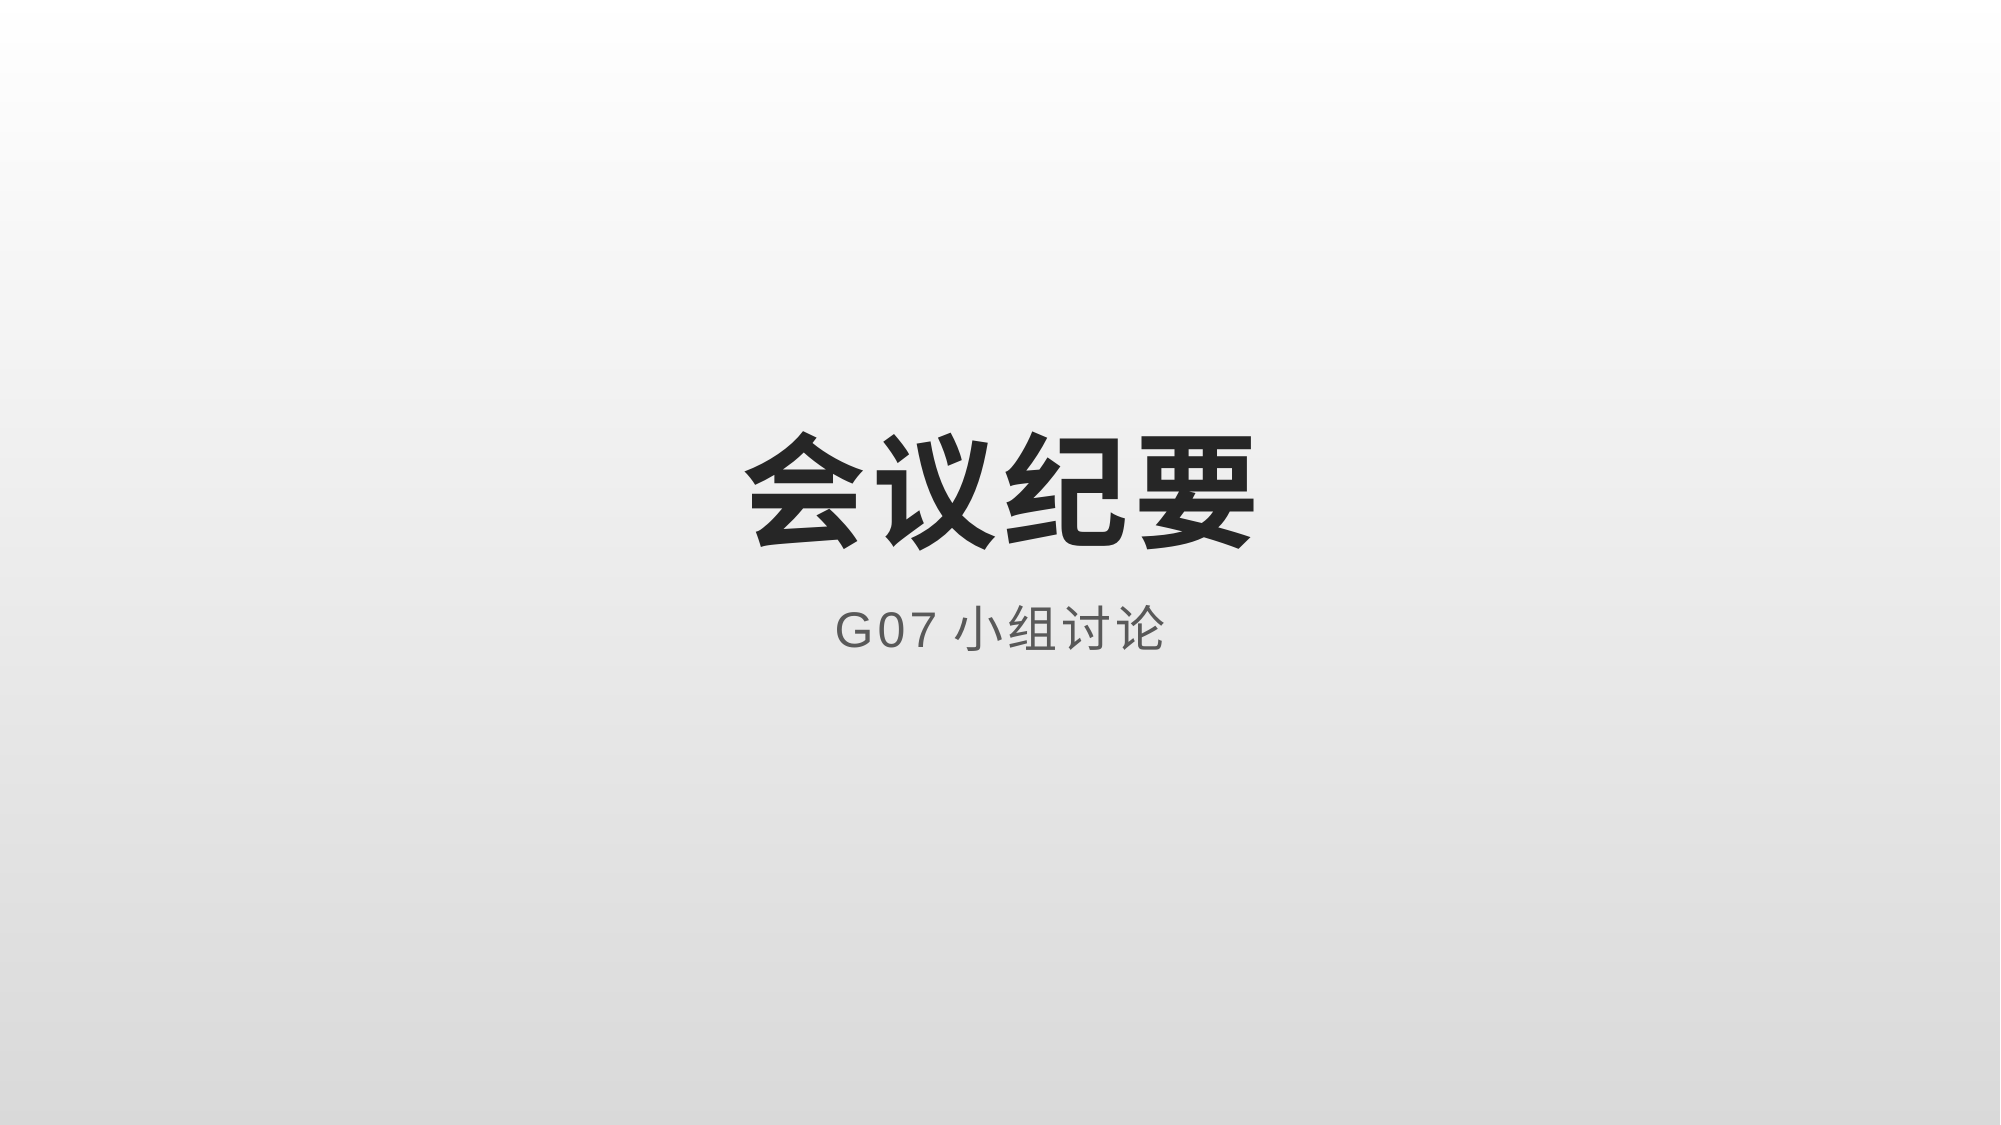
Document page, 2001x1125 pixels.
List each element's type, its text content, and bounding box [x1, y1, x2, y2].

title 会议纪要 [196, 149, 1805, 572]
subtitle G07小组讨论 [196, 584, 1805, 826]
